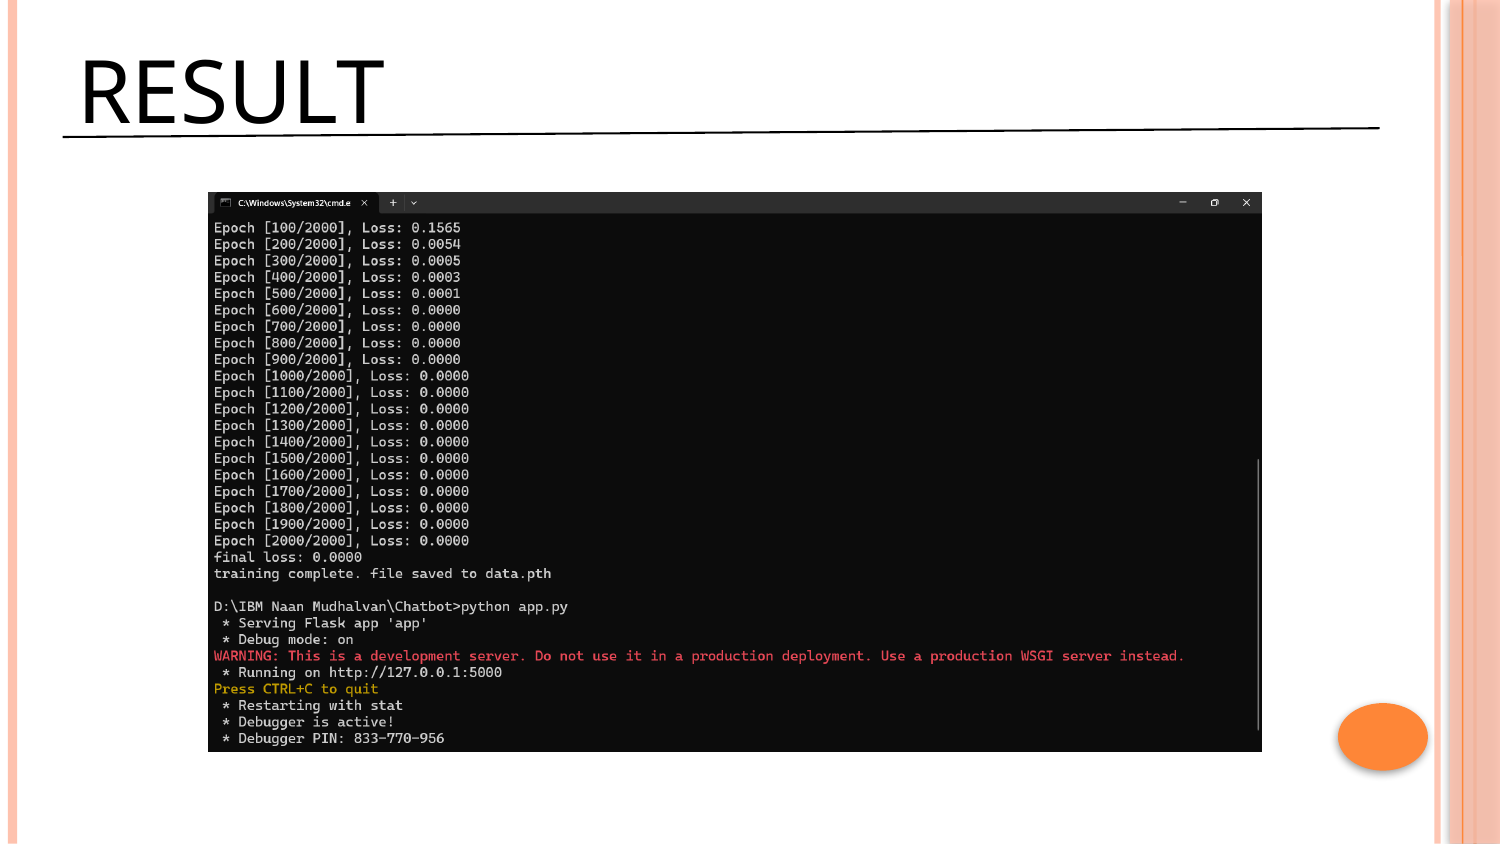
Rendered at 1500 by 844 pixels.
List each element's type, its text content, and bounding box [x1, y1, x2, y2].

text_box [62, 127, 1380, 138]
picture [207, 191, 1262, 753]
text_box RESULT [62, 28, 1500, 148]
